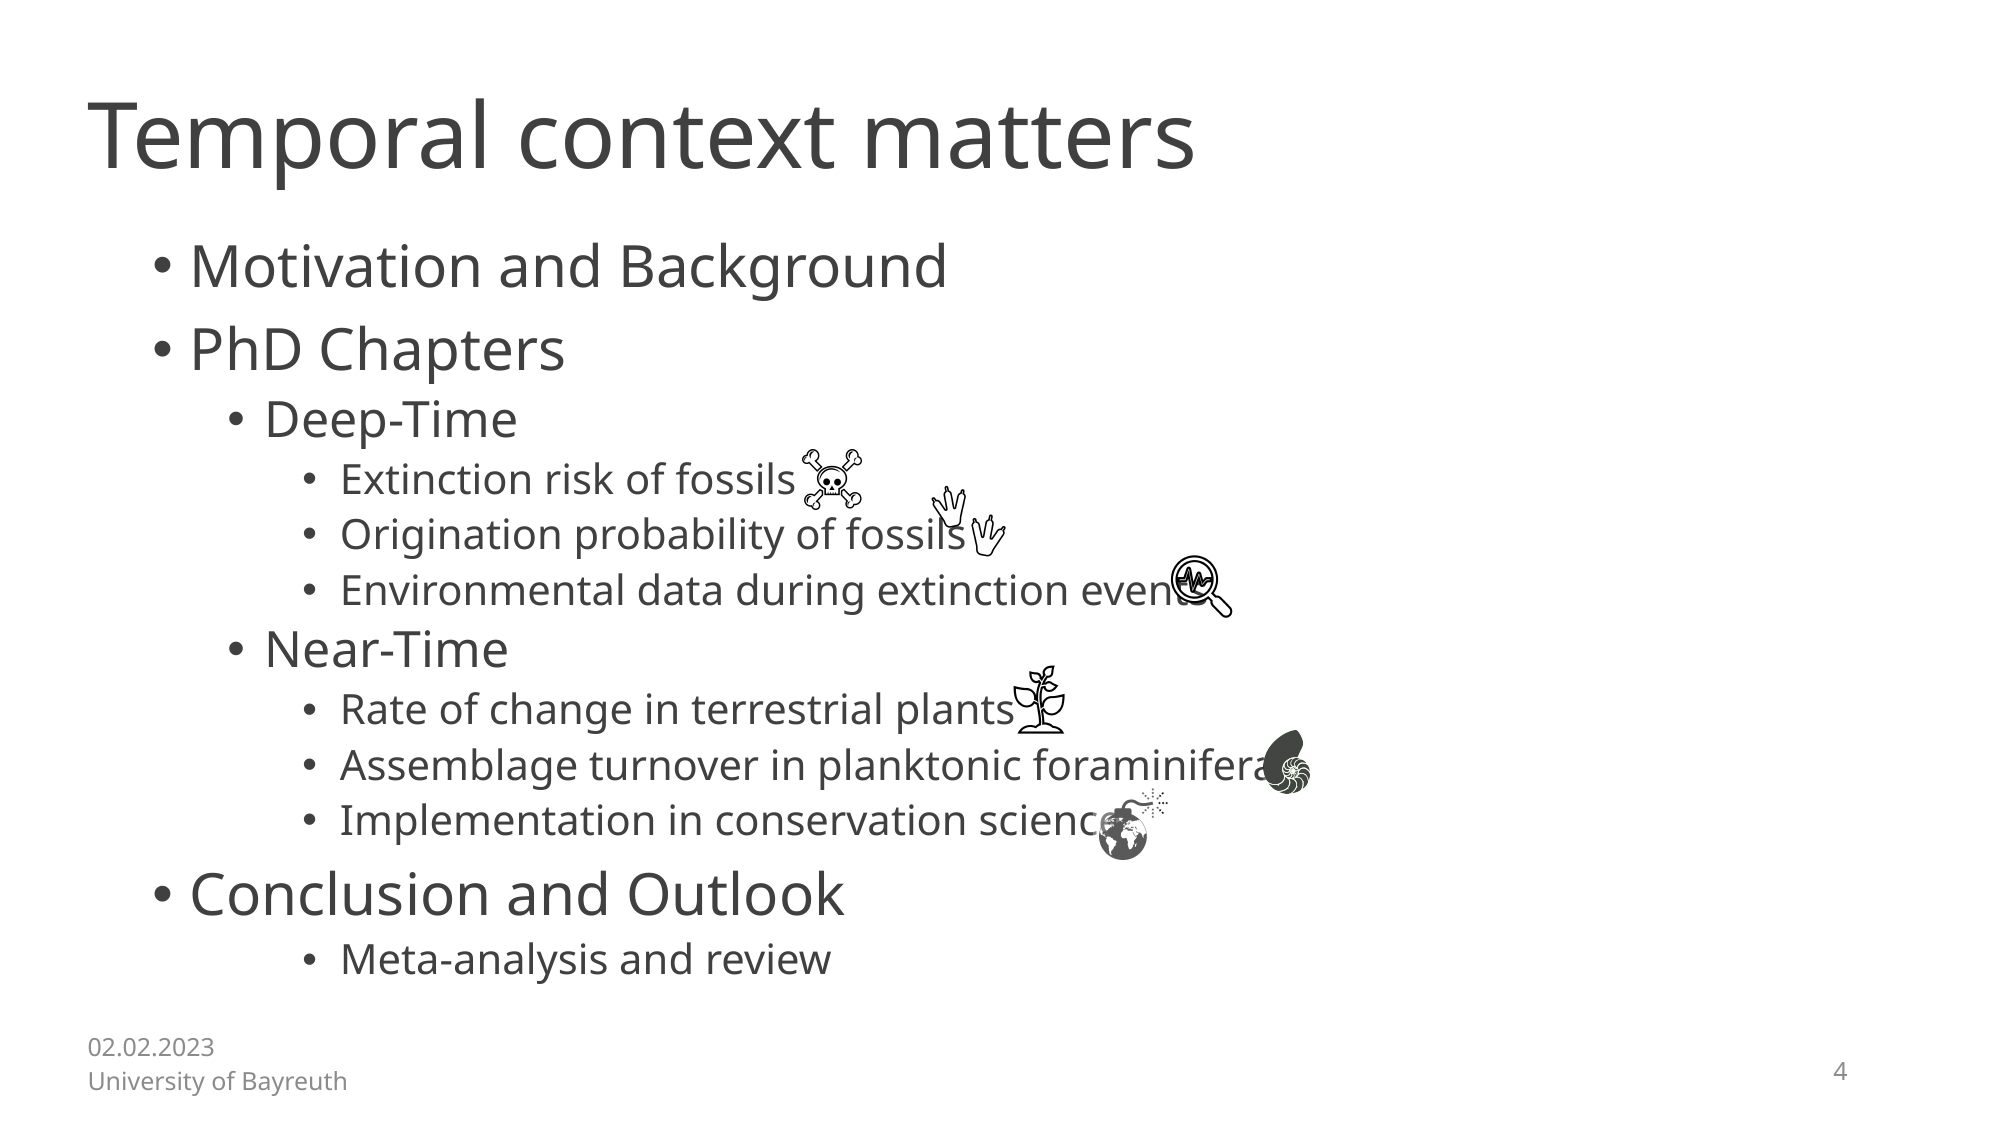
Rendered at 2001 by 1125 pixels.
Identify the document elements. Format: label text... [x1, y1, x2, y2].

picture [1165, 550, 1238, 623]
footer University of Bayreuth [72, 1052, 410, 1113]
slide_number 4 [1772, 1042, 1863, 1103]
picture [926, 478, 1011, 563]
list Motivation and Background PhD Chapters Deep-Time Extinction risk of fossils Origination probability of fossils Environmental data during extinction events Near-Time Rate of change in terrestrial plants Assemblage turnover in planktonic foraminifera Implementation in conservation science Conclusion and Outlook Meta-analysis and review [137, 229, 1863, 1016]
picture [802, 449, 862, 510]
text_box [1263, 718, 1324, 802]
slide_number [72, 1016, 237, 1052]
picture [999, 660, 1079, 739]
title Temporal context matters [72, 29, 1798, 248]
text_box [1092, 788, 1168, 879]
